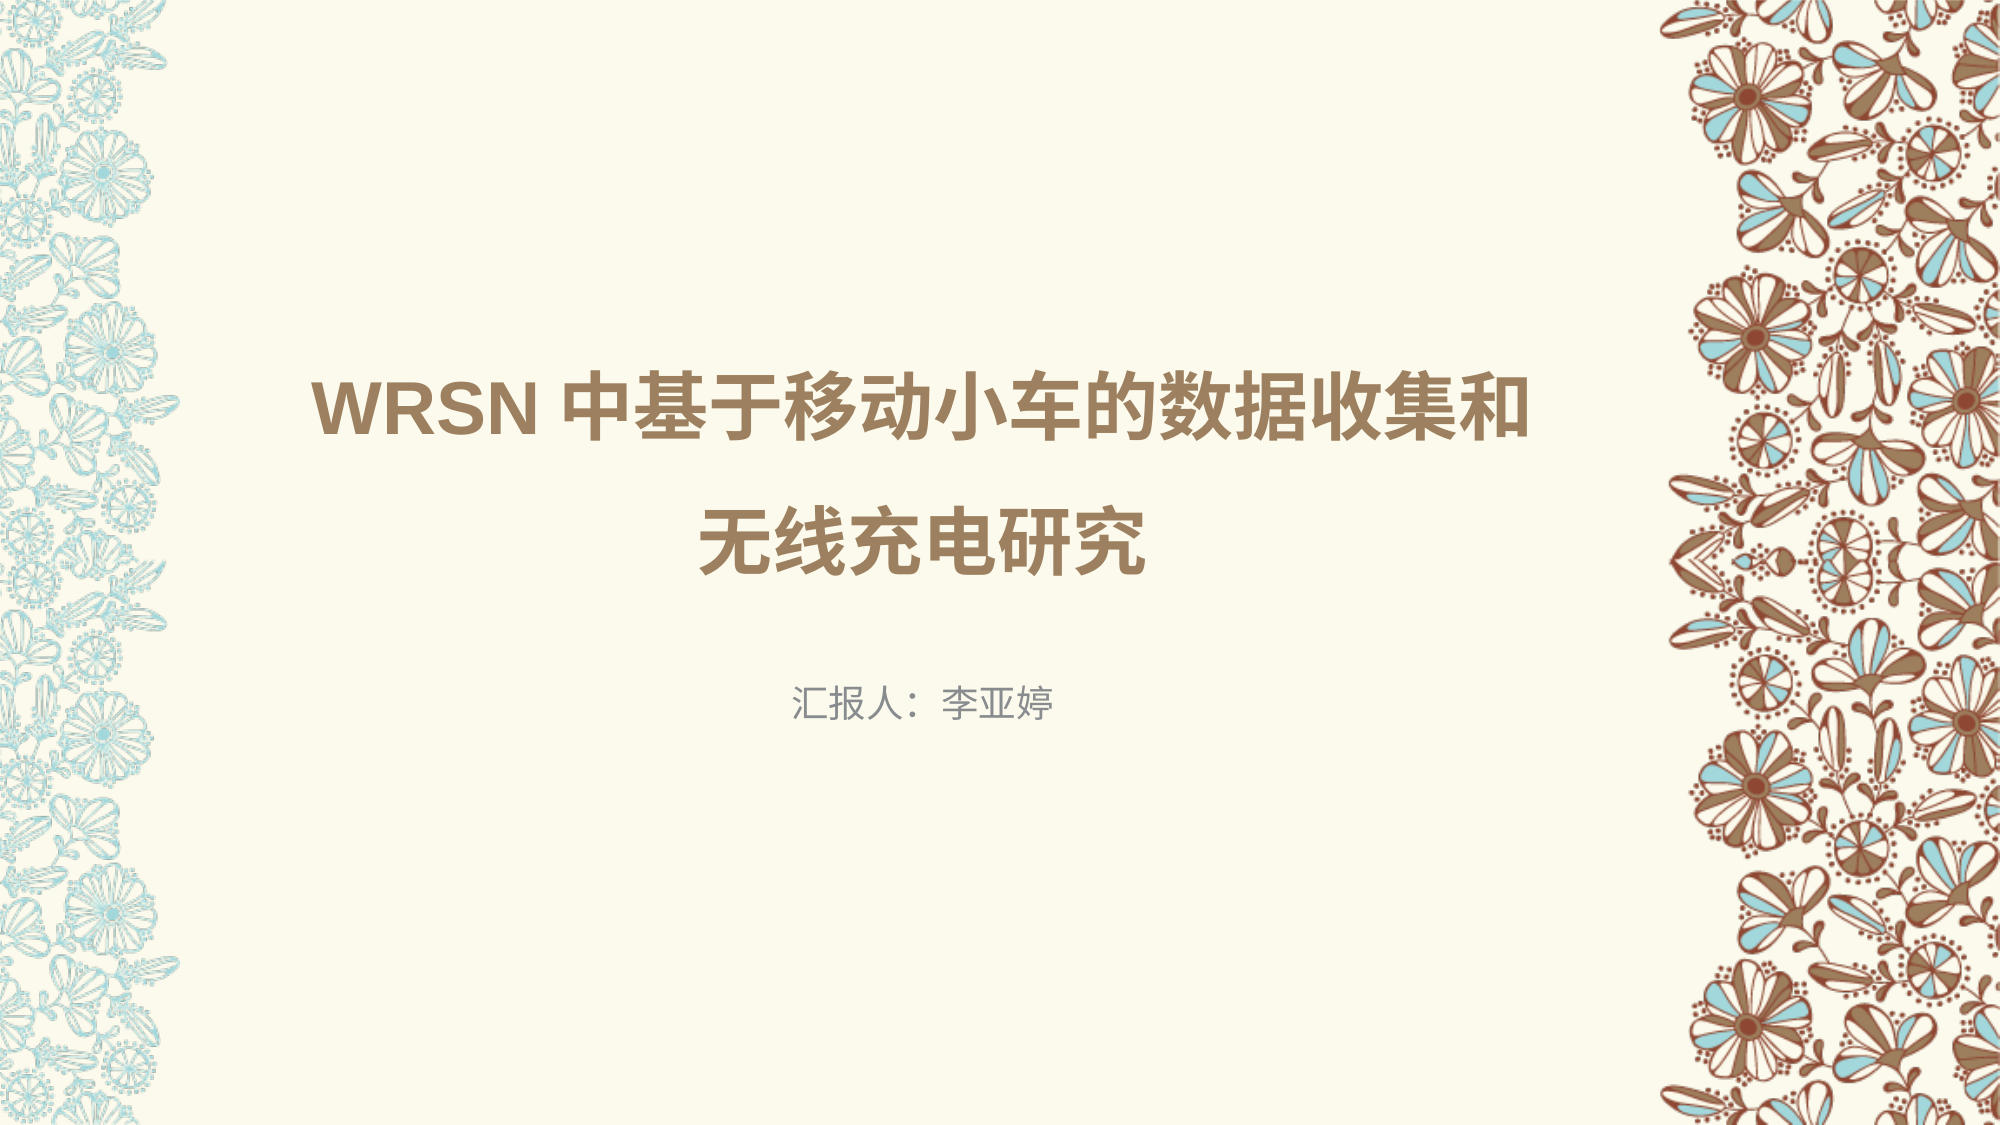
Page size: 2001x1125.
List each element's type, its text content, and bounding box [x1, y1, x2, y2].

picture [1659, 0, 2000, 1125]
picture [0, 0, 180, 1125]
title WRSN中基于移动小车的数据收集和无线充电研究 [275, 431, 1571, 593]
subtitle 汇报人：李亚婷 [186, 678, 1660, 777]
